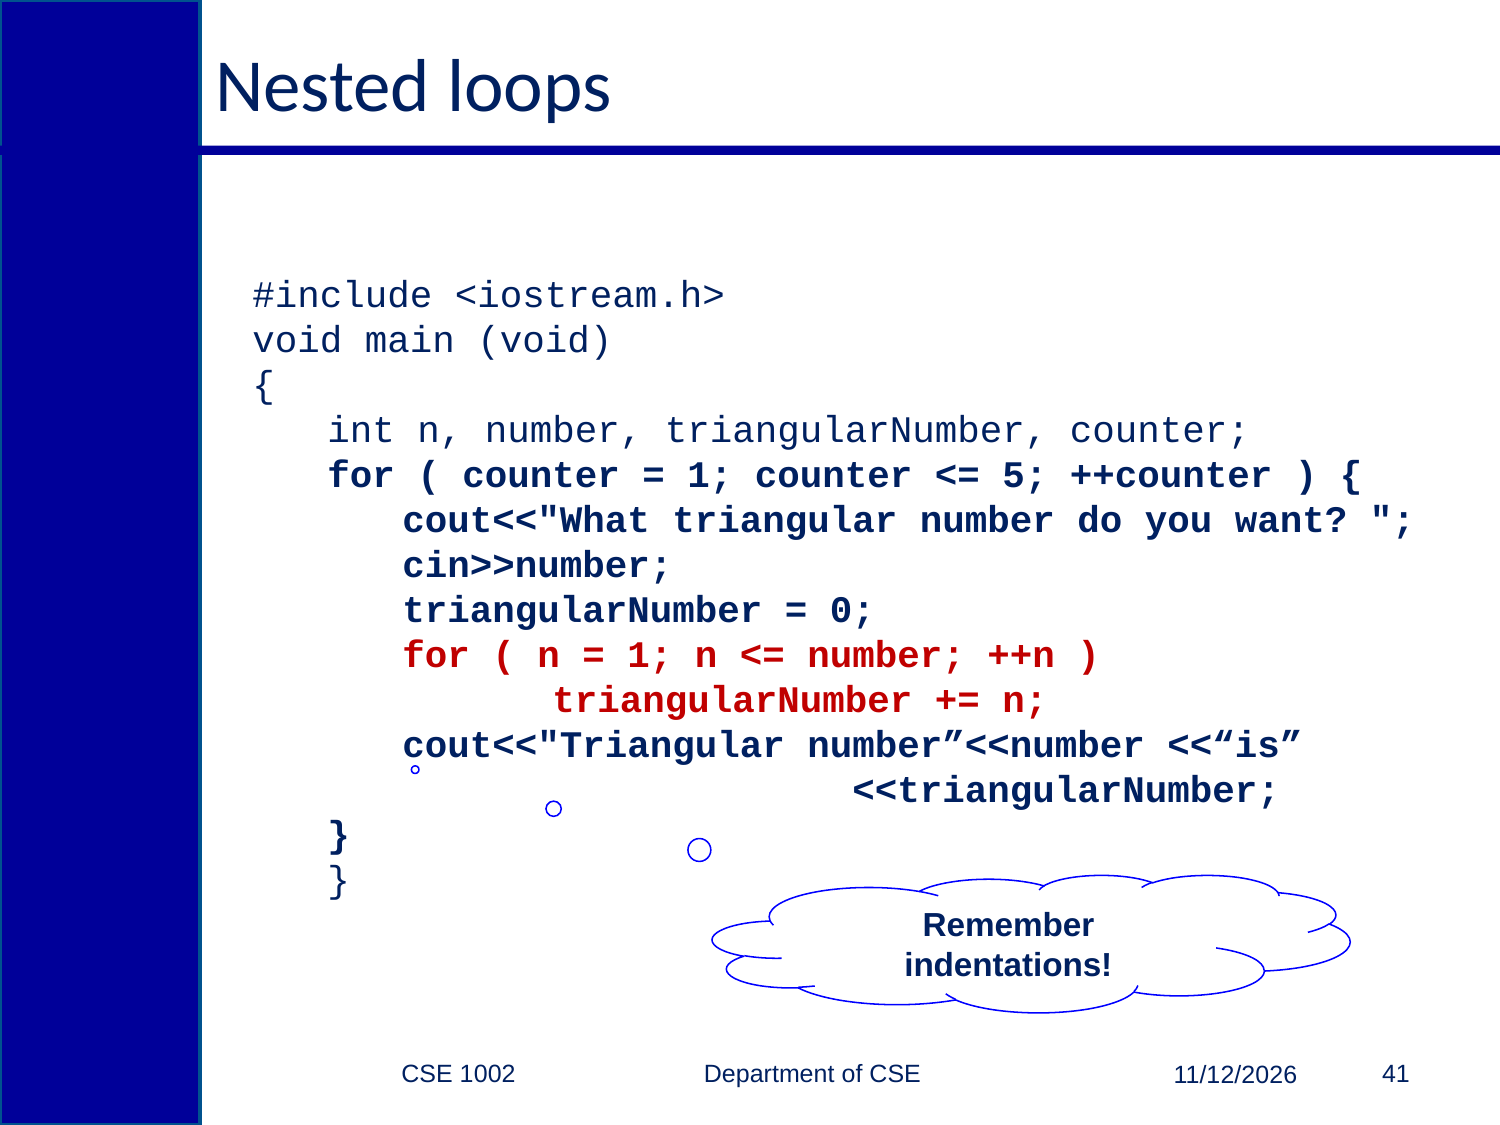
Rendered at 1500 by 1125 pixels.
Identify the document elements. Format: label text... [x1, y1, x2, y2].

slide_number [1050, 1043, 1313, 1104]
title Nested loops [200, 24, 1375, 138]
list [200, 174, 1425, 1005]
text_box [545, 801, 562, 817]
text_box #include <iostream.h> void main (void) { int n, number, triangularNumber, counter; for ( counter = 1; counter <= 5; ++counter ) { cout<<"What triangular number do you want? "; cin>>number; triangularNumber = 0; for ( n = 1; n <= number; ++n ) triangularNumber += n; cout<<"Triangular number”<<number <<“is” <<triangularNumber; } } [237, 262, 1488, 908]
text_box Remember indentations! [711, 875, 1351, 1013]
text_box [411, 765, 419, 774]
text_box Remember indentations! [687, 838, 711, 862]
slide_number 41 [1312, 1042, 1425, 1103]
footer CSE 1002 Department of CSE [212, 1042, 938, 1103]
